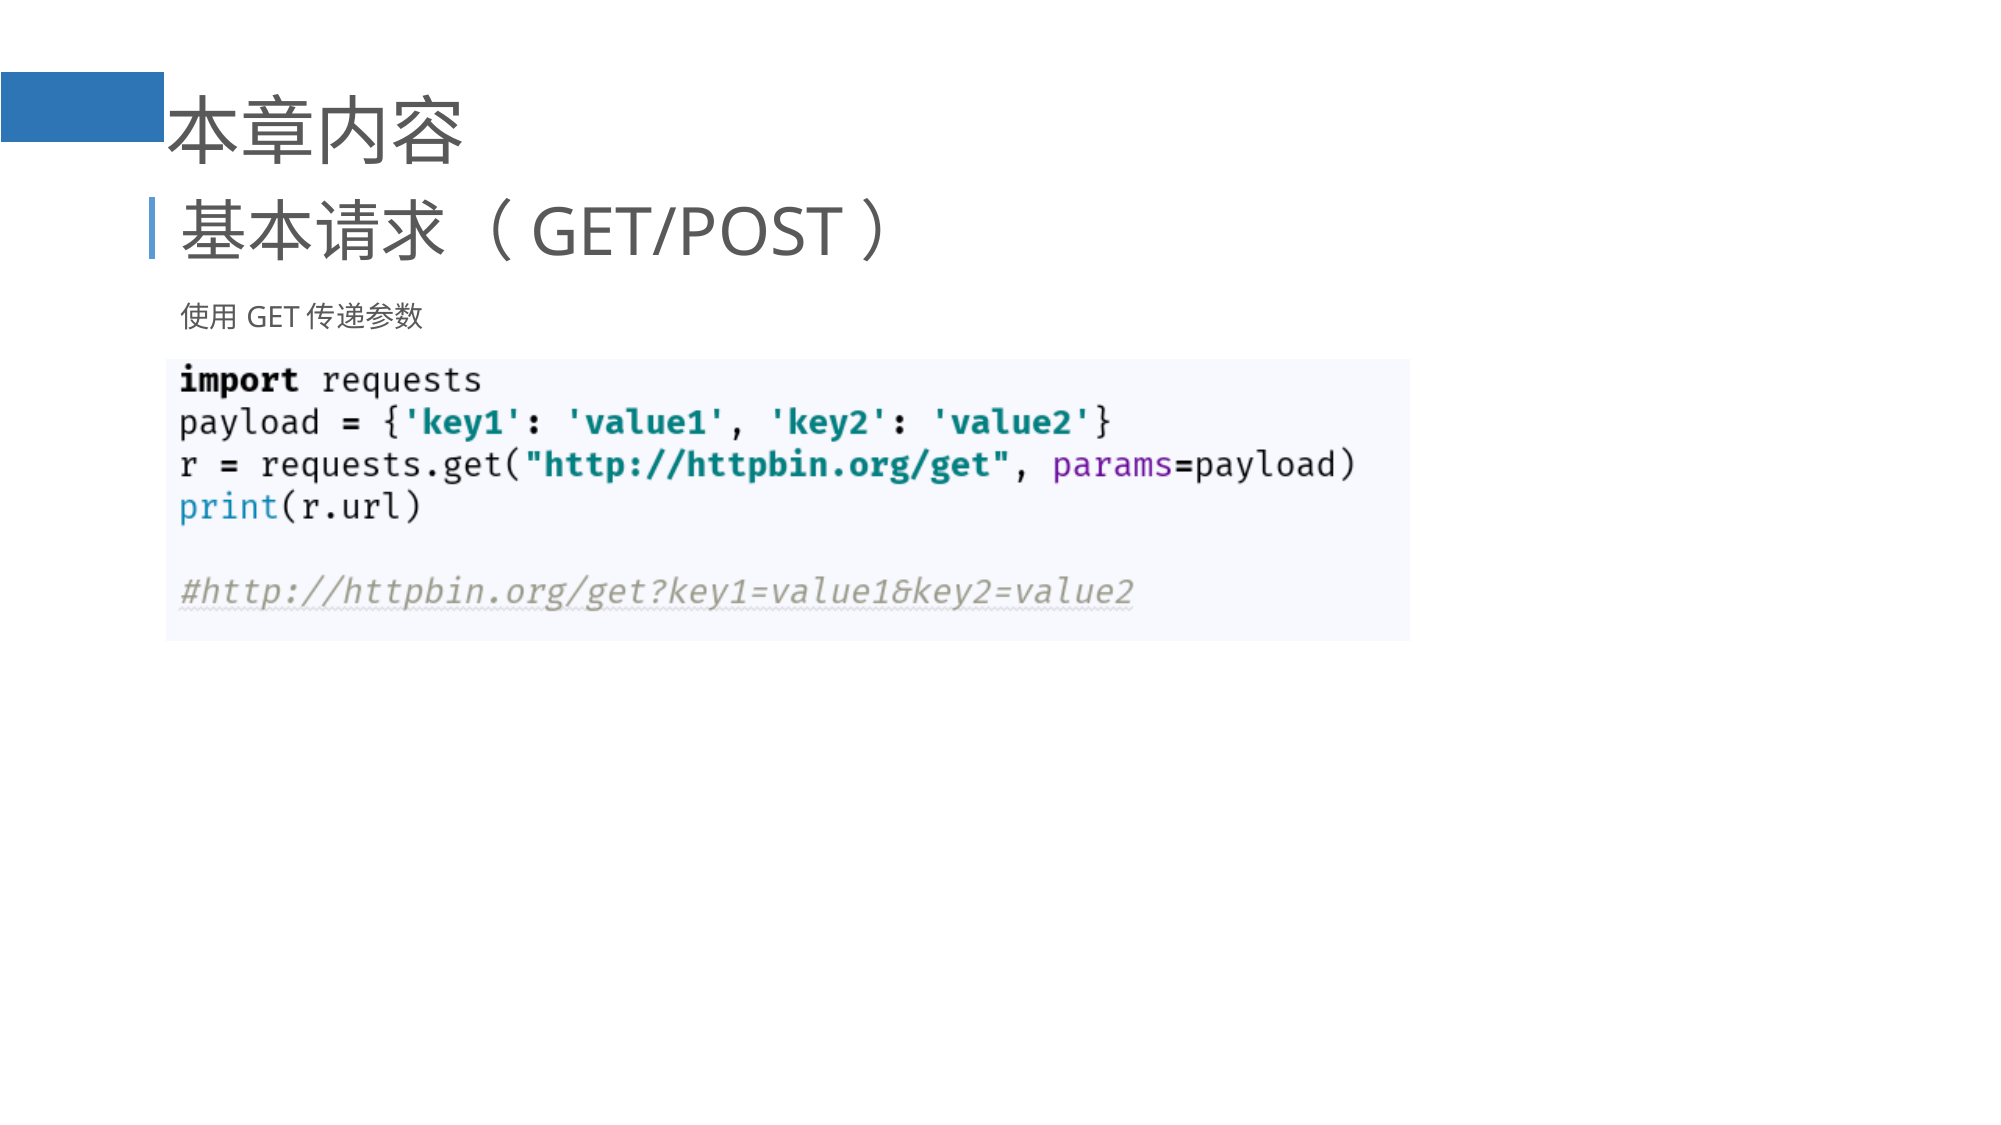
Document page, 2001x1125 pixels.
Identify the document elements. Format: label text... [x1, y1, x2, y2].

picture [166, 359, 1410, 641]
text_box 基本请求（GET/POST） 使用GET传递参数 [166, 181, 1896, 341]
text_box 本章内容 [150, 76, 640, 227]
